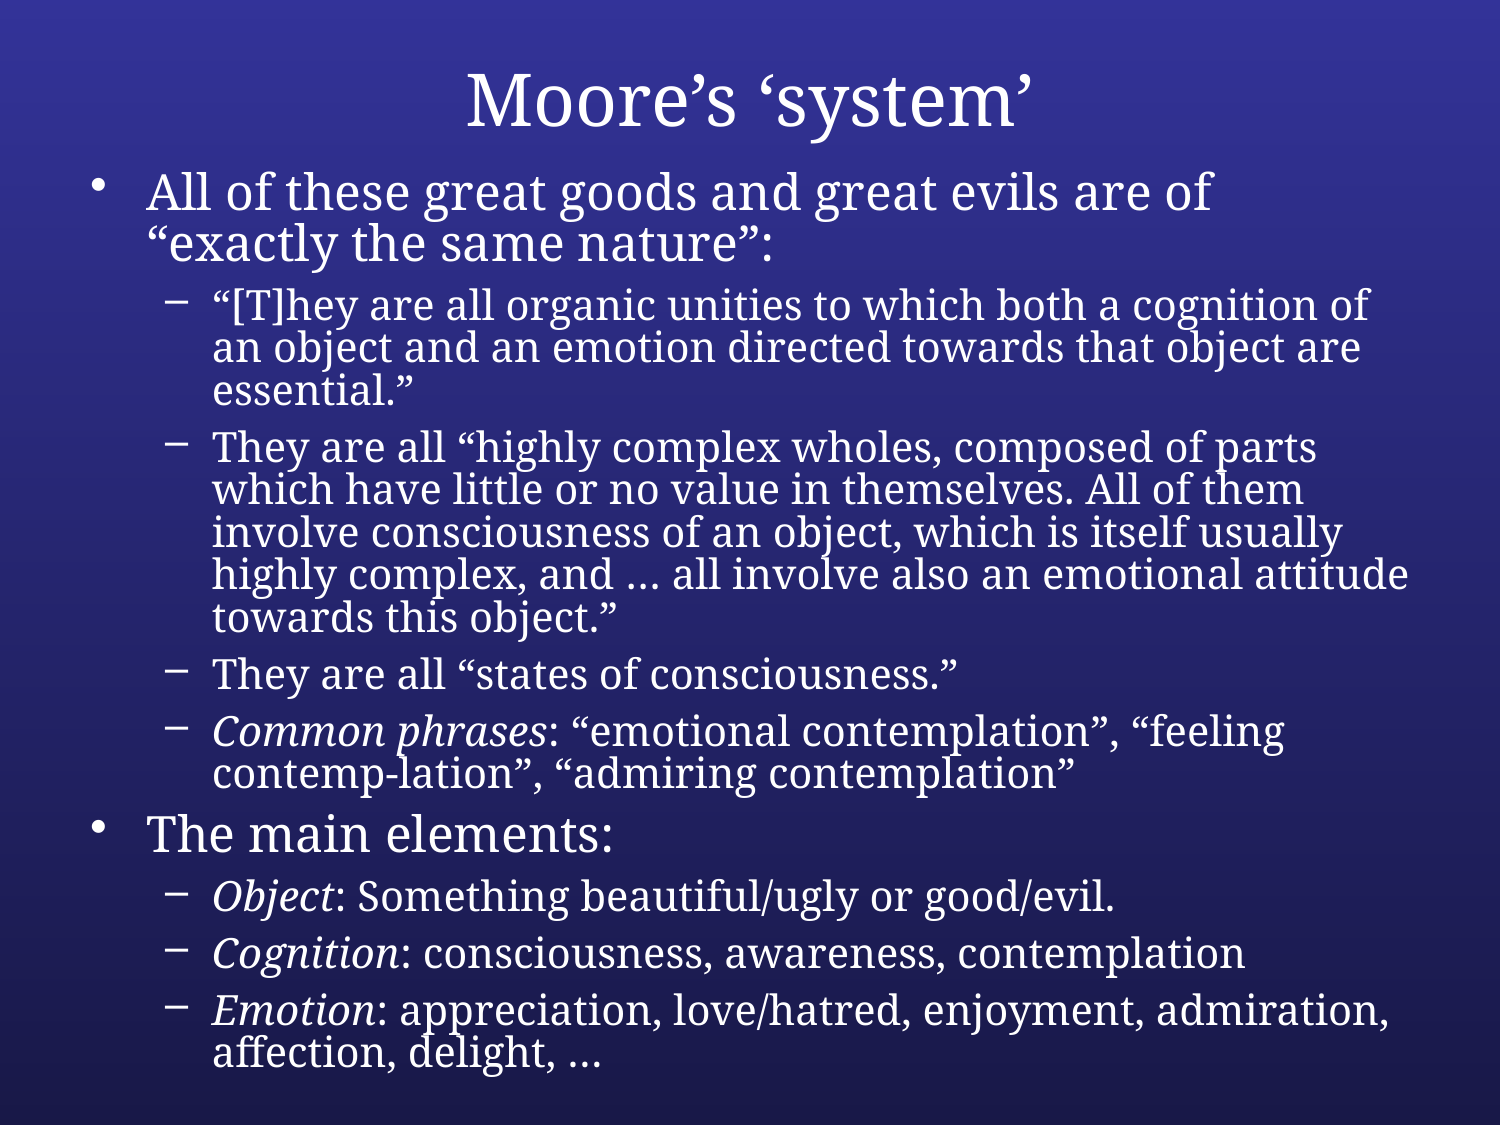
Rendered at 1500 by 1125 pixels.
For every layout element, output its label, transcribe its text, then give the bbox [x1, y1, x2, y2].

list All of these great goods and great evils are of “exactly the same nature”: “[T]hey are all organic unities to which both a cognition of an object and an emotion directed towards that object are essential.” They are all “highly complex wholes, composed of parts which have little or no value in themselves. All of them involve consciousness of an object, which is itself usually highly complex, and … all involve also an emotional attitude towards this object.” They are all “states of consciousness.” Common phrases: “emotional contemplation”, “feeling contemp-lation”, “admiring contemplation” The main elements: Object: Something beautiful/ugly or good/evil. Cognition: consciousness, awareness, contemplation Emotion: appreciation, love/hatred, enjoyment, admiration, affection, delight, … [75, 162, 1425, 955]
title Moore’s ‘system’ [75, 37, 1425, 158]
